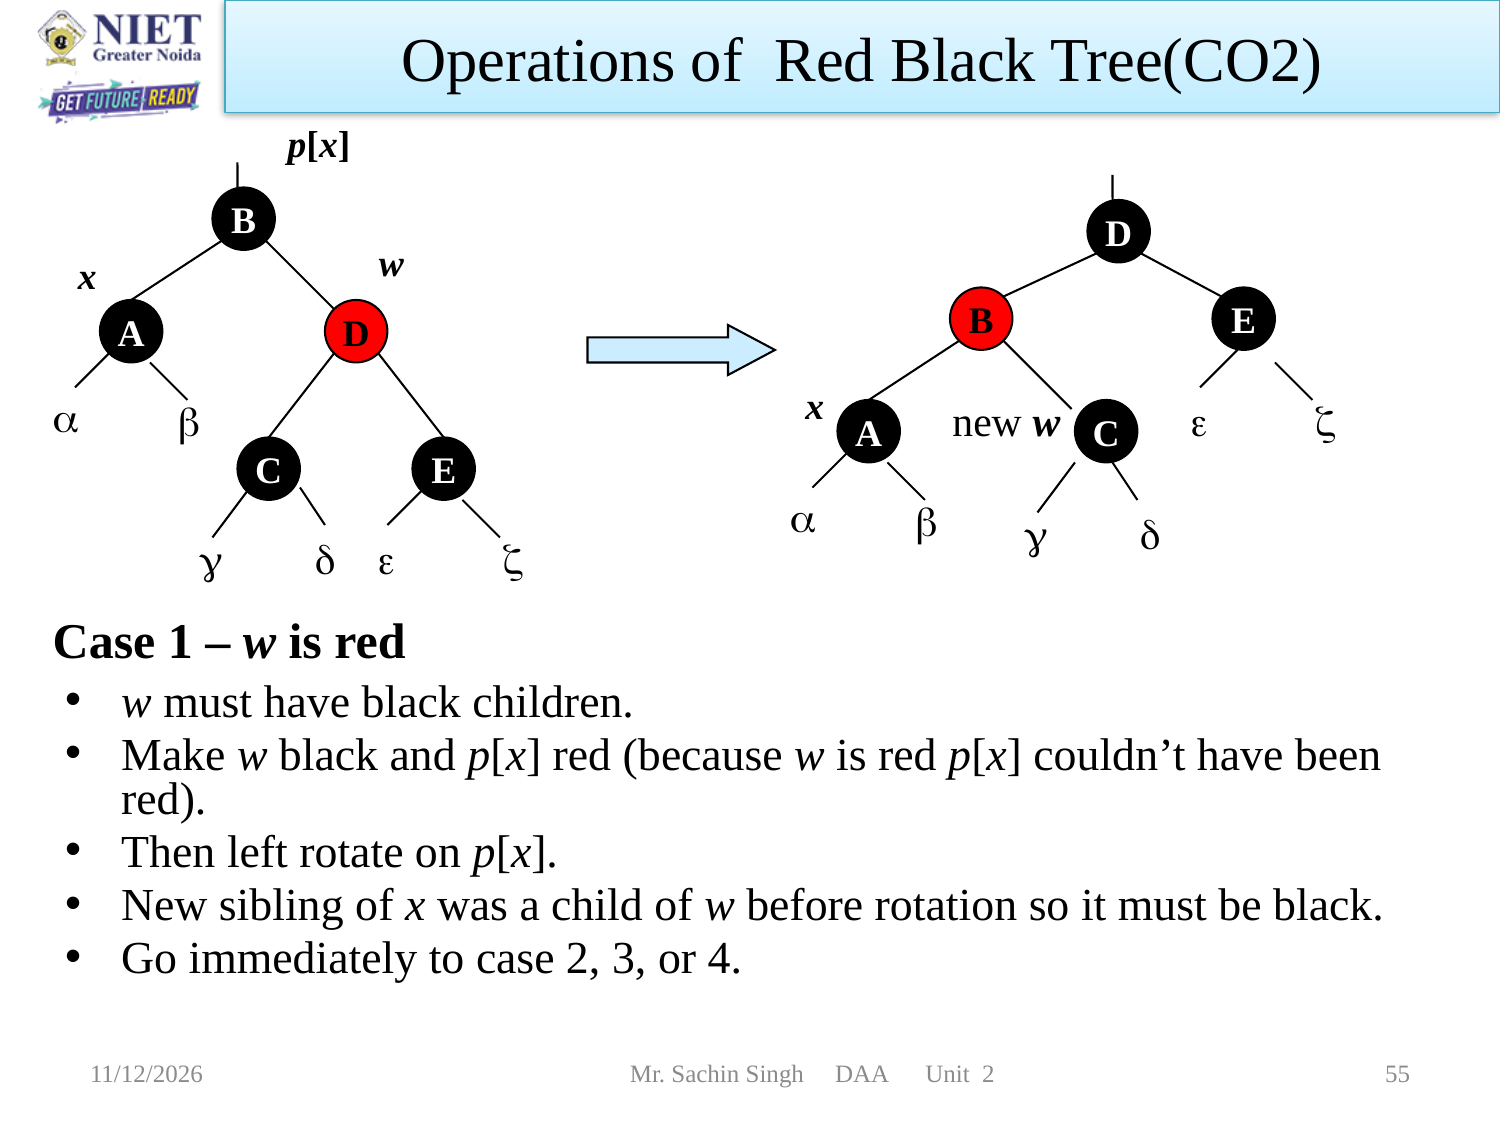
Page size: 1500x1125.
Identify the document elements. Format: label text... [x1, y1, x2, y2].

text_box new w [937, 387, 1088, 453]
text_box  [362, 525, 411, 590]
text_box E [412, 437, 475, 500]
text_box D [324, 299, 388, 363]
text_box [587, 324, 775, 376]
text_box  [300, 525, 351, 590]
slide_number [75, 1042, 425, 1103]
slide_number 55 [1113, 1042, 1425, 1103]
text_box E [1212, 287, 1275, 350]
text_box B [949, 287, 1013, 350]
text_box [868, 340, 960, 401]
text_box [1003, 253, 1097, 297]
text_box Operations of Red Black Tree(CO2) [238, 0, 1500, 113]
text_box w [364, 231, 419, 292]
title Case 1 – w is red [37, 580, 1500, 697]
text_box  [184, 525, 238, 590]
list w must have black children. Make w black and p[x] red (because w is red p[x] couldn’t have been red). Then left rotate on p[x]. New sibling of x was a child of w before rotation so it must be black. Go immediately to case 2, 3, or 4. [50, 675, 1438, 1038]
text_box  [487, 525, 539, 590]
text_box D [1087, 199, 1150, 263]
text_box x [790, 374, 840, 435]
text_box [1140, 253, 1222, 297]
text_box  [1125, 500, 1176, 565]
text_box  [775, 483, 832, 548]
text_box A [99, 300, 163, 363]
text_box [130, 240, 222, 301]
text_box x [63, 244, 112, 304]
text_box  [37, 383, 94, 448]
text_box  [1175, 387, 1224, 453]
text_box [268, 353, 335, 438]
footer Mr. Sachin Singh DAA Unit 2 [512, 1042, 1113, 1103]
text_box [378, 353, 444, 438]
text_box C [237, 438, 300, 500]
text_box B [212, 187, 275, 250]
text_box  [900, 487, 953, 553]
text_box p[x] [273, 120, 366, 173]
text_box C [1083, 399, 1138, 463]
text_box  [1009, 500, 1063, 565]
picture [0, 0, 238, 135]
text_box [265, 240, 335, 310]
text_box  [1300, 387, 1351, 453]
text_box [1003, 340, 1072, 410]
text_box A [837, 400, 900, 463]
text_box  [162, 387, 216, 453]
